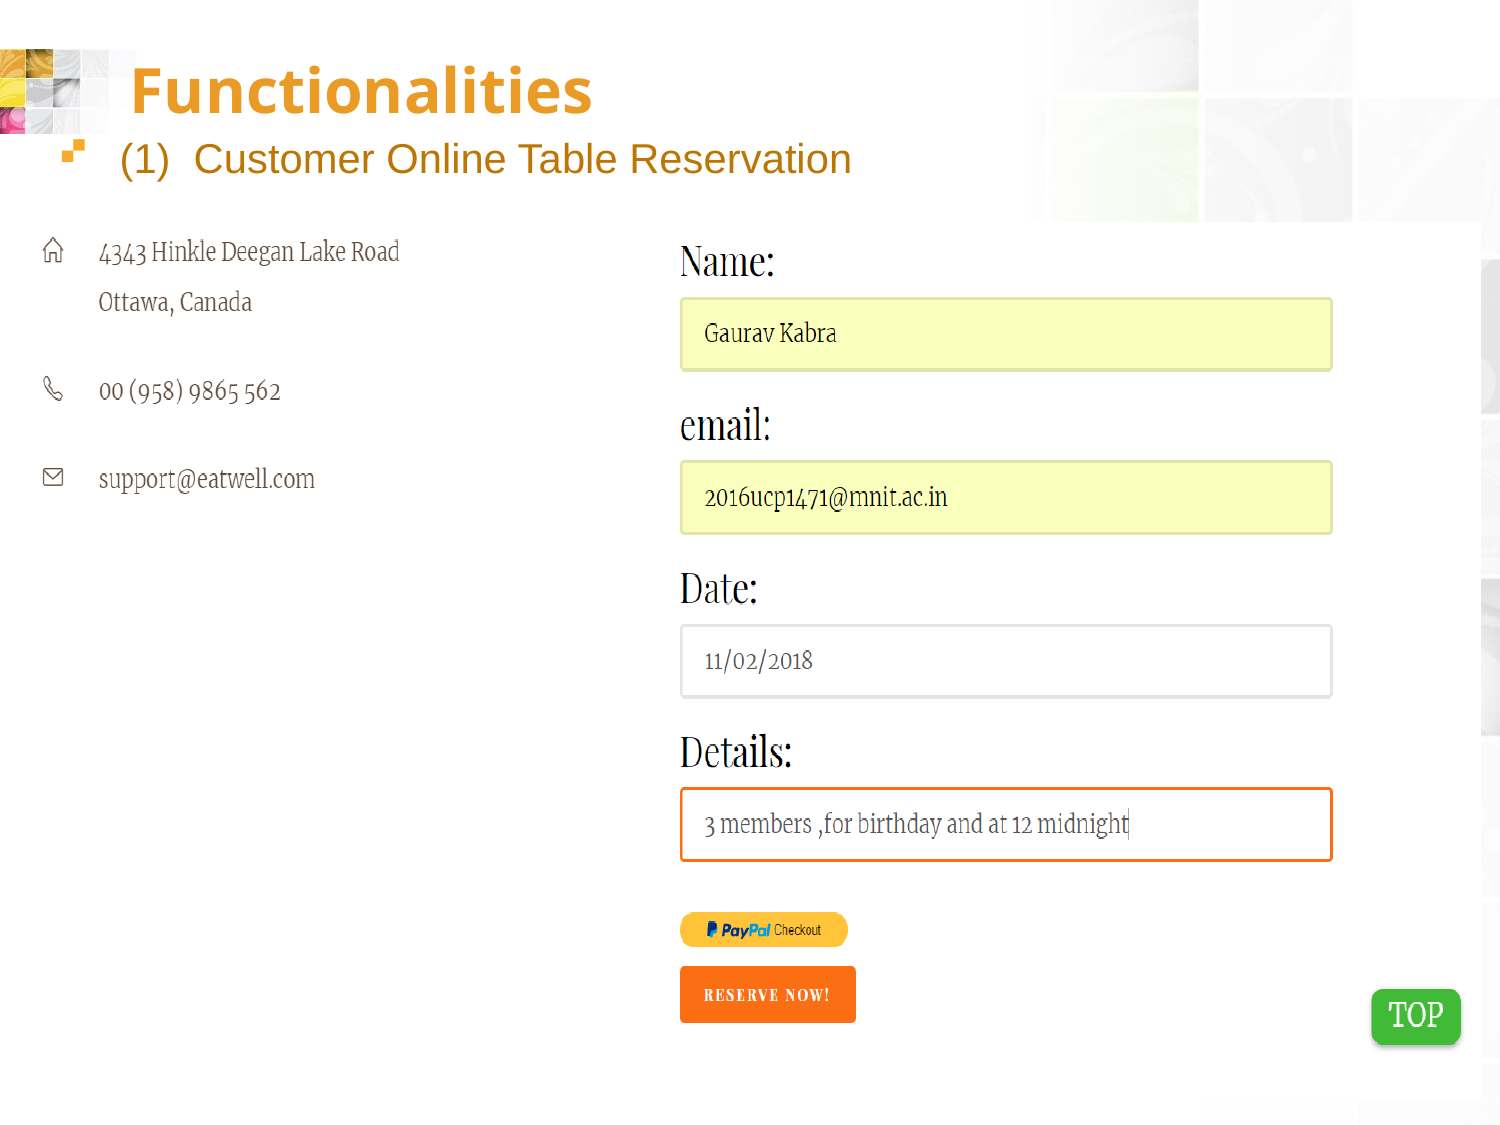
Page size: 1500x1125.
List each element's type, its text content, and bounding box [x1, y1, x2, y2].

picture [0, 49, 114, 134]
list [19, 222, 1481, 1100]
list (1) Customer Online Table Reservation [45, 119, 1330, 222]
title Functionalities [114, 19, 1438, 135]
